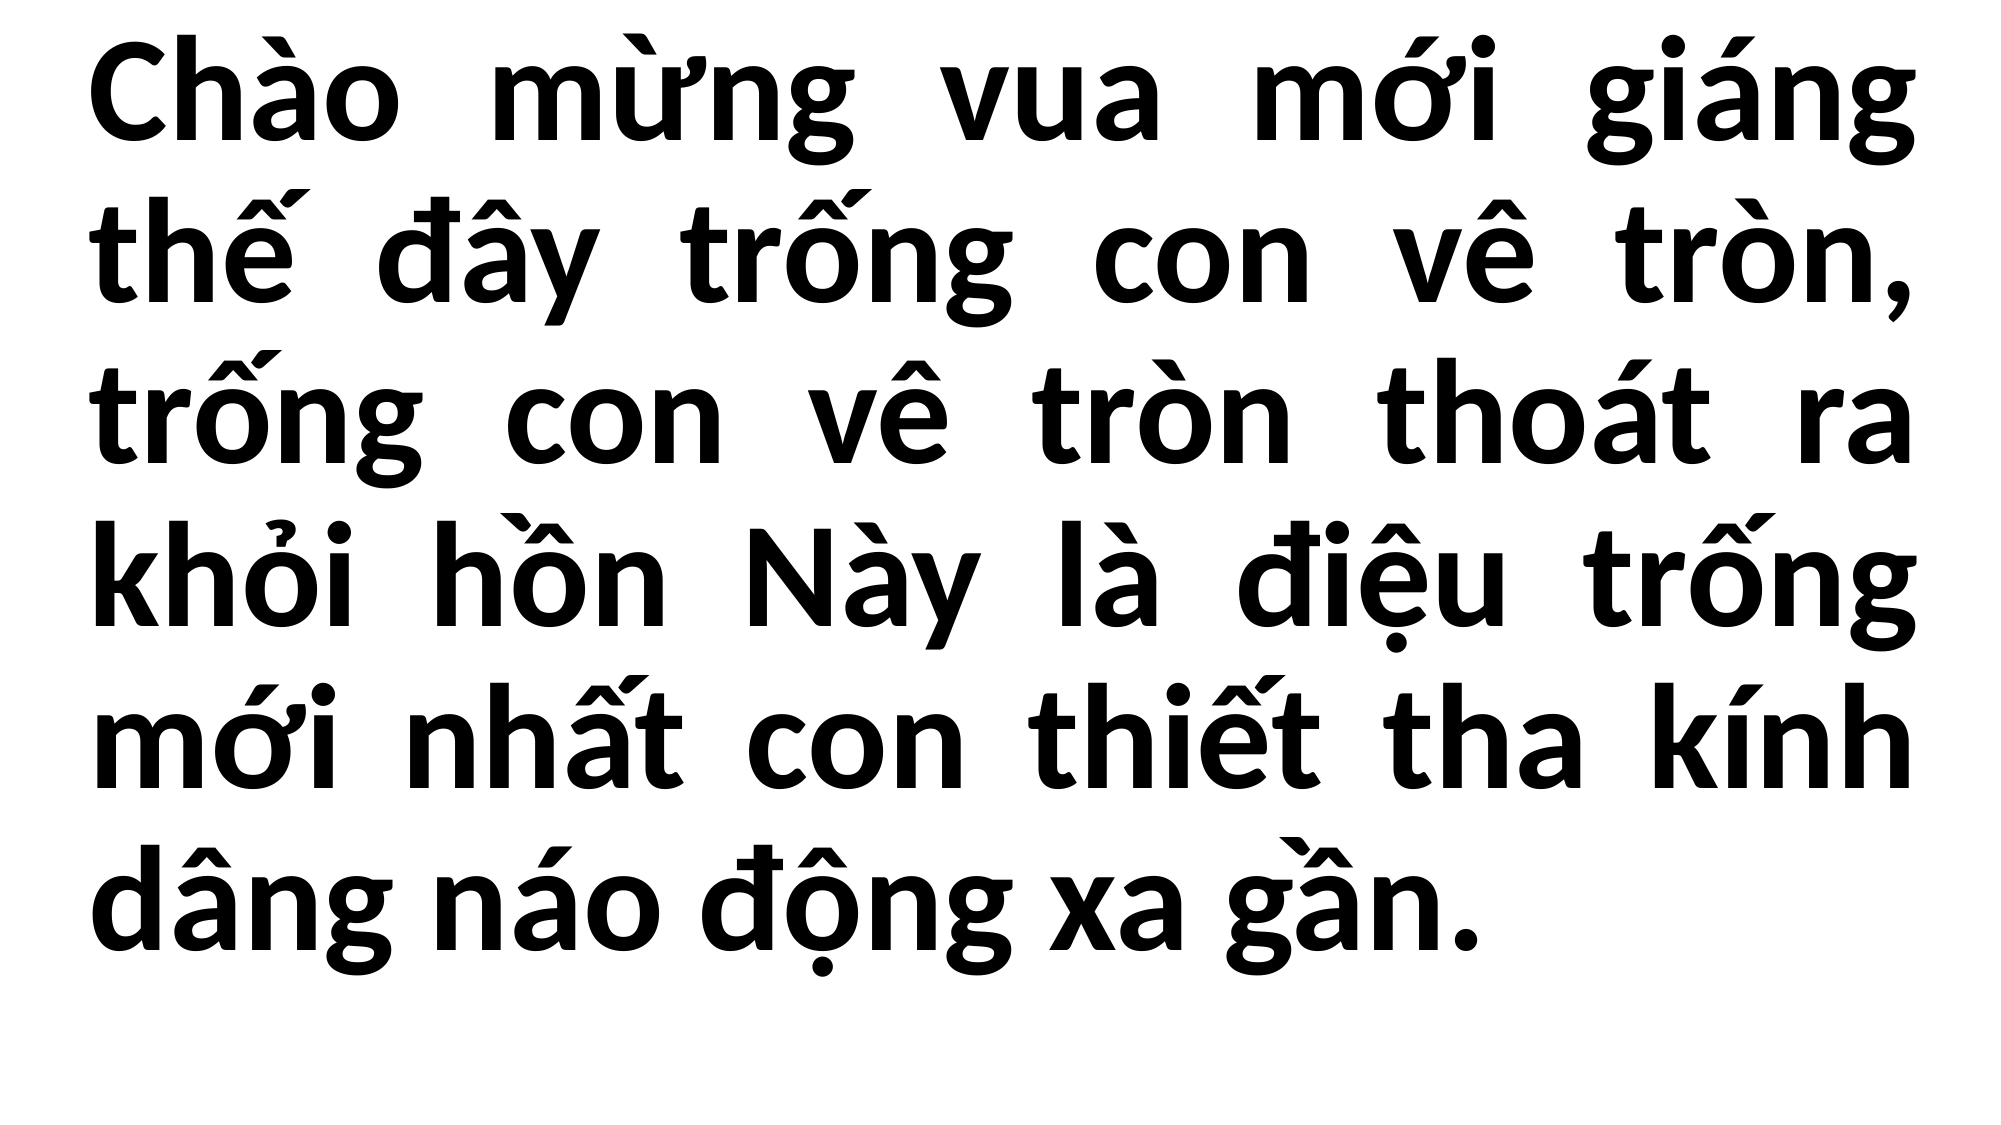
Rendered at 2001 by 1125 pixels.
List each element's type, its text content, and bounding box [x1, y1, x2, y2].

list Chào mừng vua mới giáng thế đây trống con vê tròn, trống con vê tròn thoát ra khỏi hồn Này là điệu trống mới nhất con thiết tha kính dâng náo động xa gần. [73, 3, 1935, 717]
